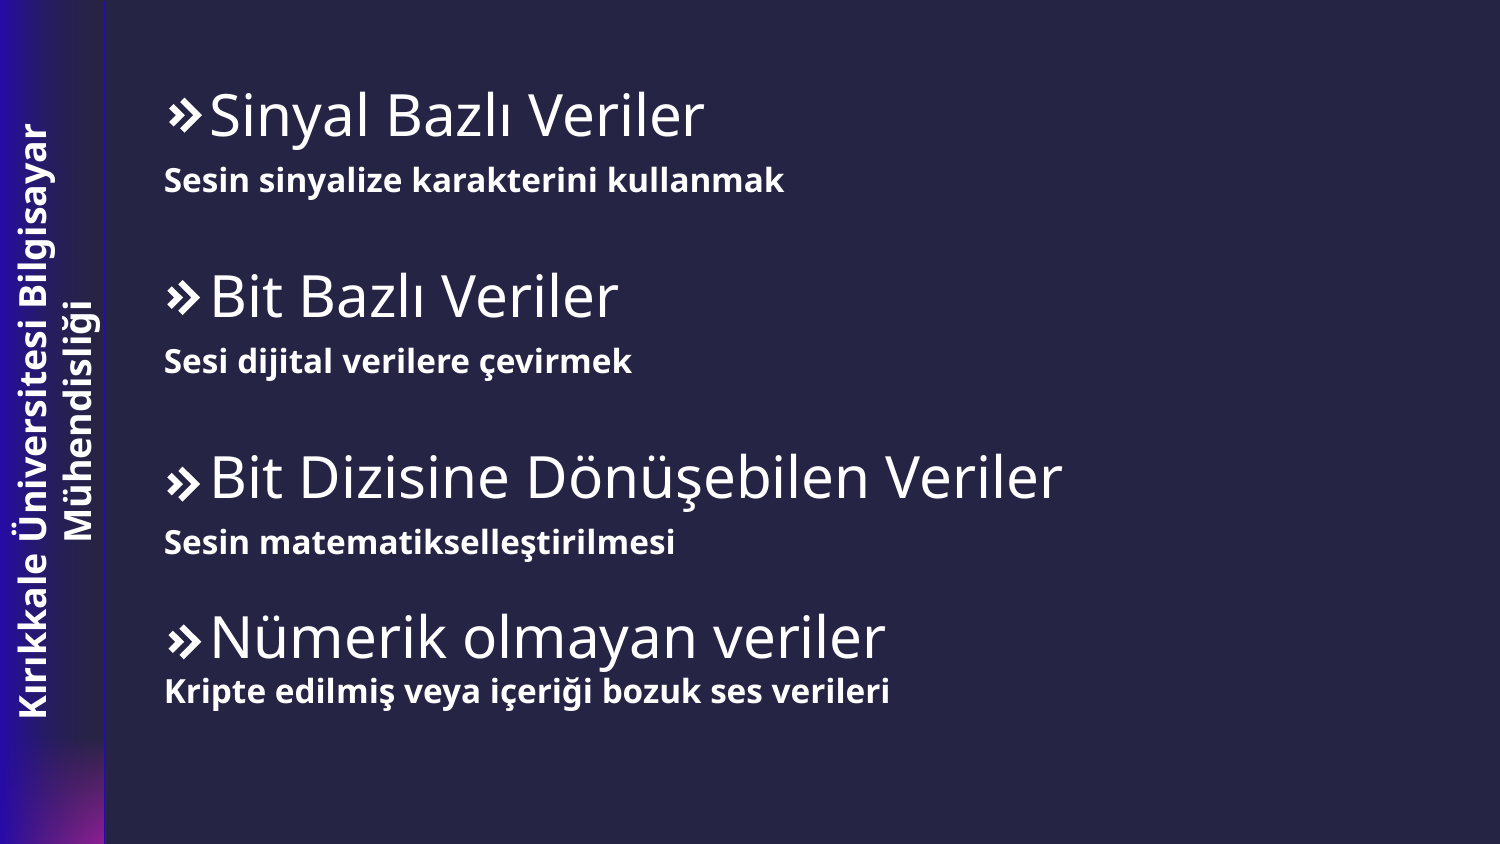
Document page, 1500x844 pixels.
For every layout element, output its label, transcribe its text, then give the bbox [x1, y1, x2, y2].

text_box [167, 466, 201, 502]
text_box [168, 97, 203, 133]
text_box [167, 279, 201, 316]
text_box Sinyal Bazlı Veriler Sesin sinyalize karakterini kullanmak Bit Bazlı Veriler Sesi dijital verilere çevirmek Bit Dizisine Dönüşebilen Veriler Sesin matematikselleştirilmesi Nümerik olmayan veriler Kripte edilmiş veya içeriği bozuk ses verileri [148, 63, 1430, 813]
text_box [168, 624, 202, 660]
text_box Kırıkkale Üniversitesi Bilgisayar Mühendisliği [0, 0, 107, 844]
